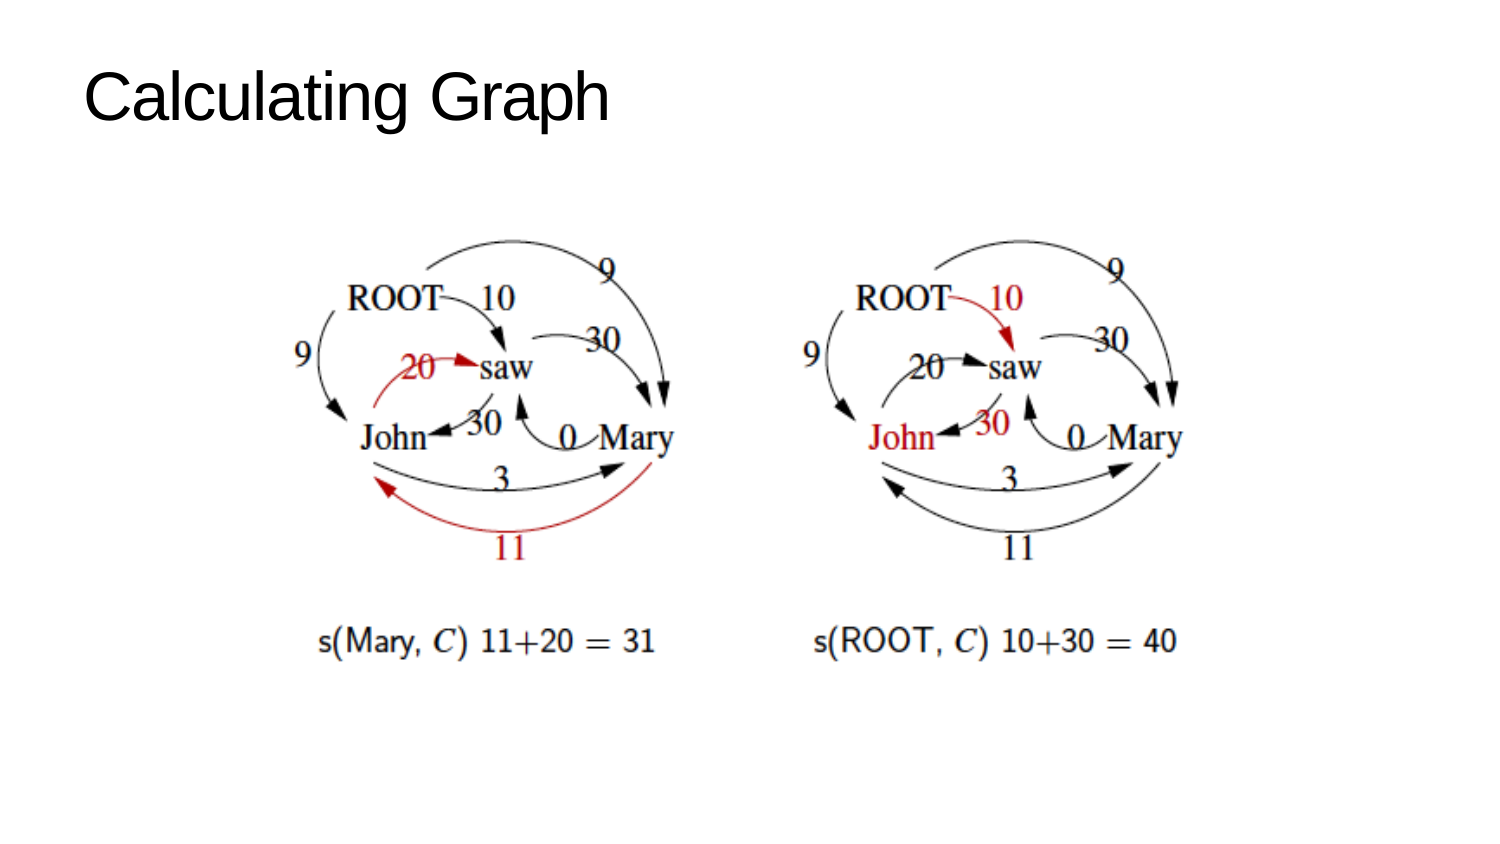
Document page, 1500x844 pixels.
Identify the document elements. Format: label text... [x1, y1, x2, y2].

title Calculating Graph [81, 21, 735, 164]
text_box [237, 213, 1232, 714]
